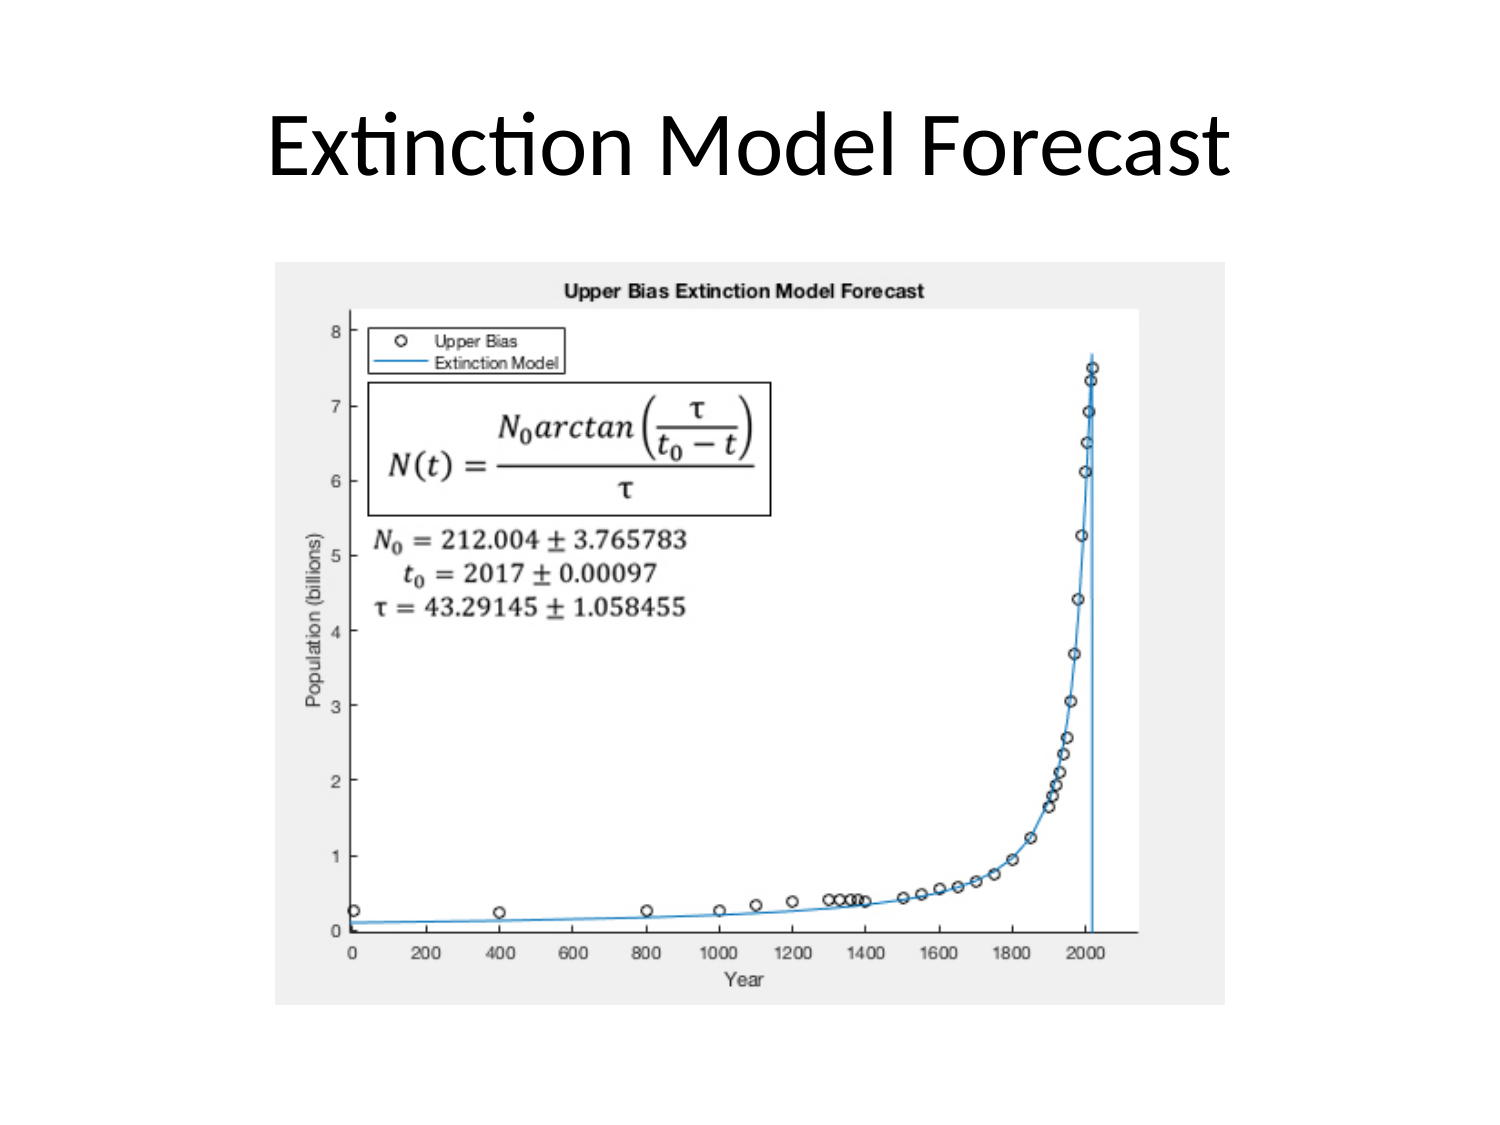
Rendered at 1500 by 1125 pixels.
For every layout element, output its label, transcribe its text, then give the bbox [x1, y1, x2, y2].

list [274, 262, 1226, 1006]
title Extinction Model Forecast [75, 45, 1425, 233]
